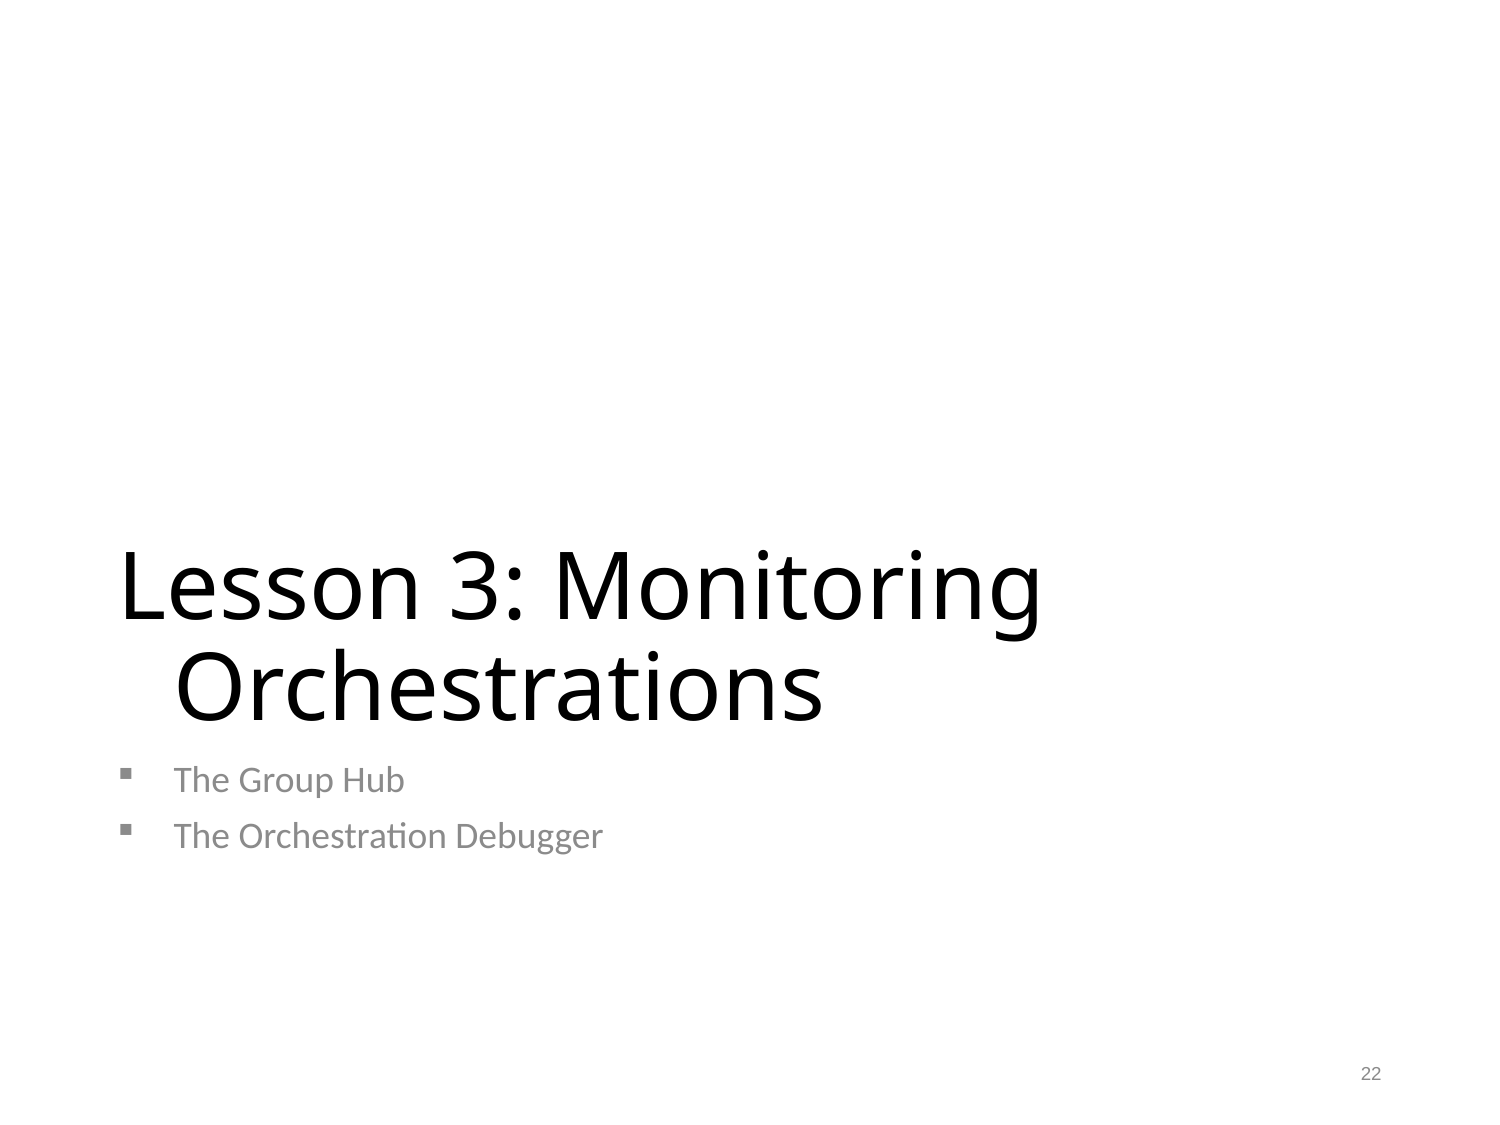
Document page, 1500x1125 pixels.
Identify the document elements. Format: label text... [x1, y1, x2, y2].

list The Group Hub The Orchestration Debugger [102, 752, 1397, 999]
title Lesson 3: Monitoring Orchestrations [102, 280, 1397, 749]
slide_number 22 [1059, 1042, 1397, 1103]
